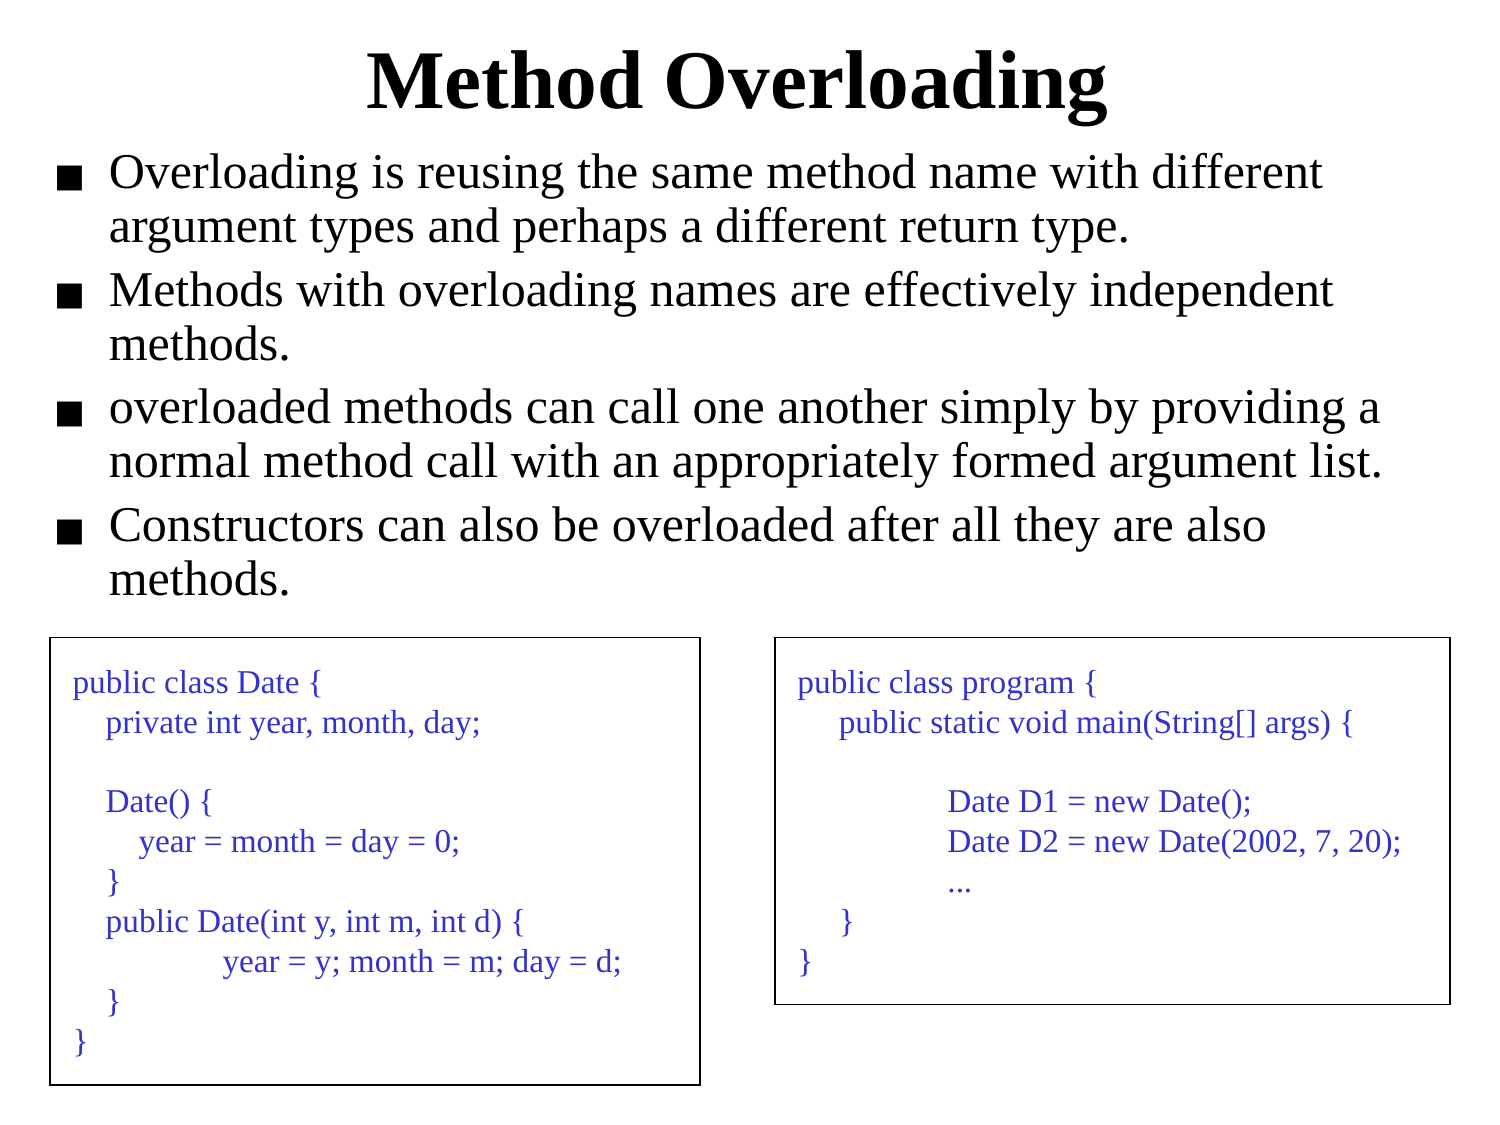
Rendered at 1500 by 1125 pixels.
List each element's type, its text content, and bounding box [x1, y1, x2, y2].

text_box public class program { public static void main(String[] args) { Date D1 = new Date(); Date D2 = new Date(2002, 7, 20); ... } } [774, 637, 1450, 1005]
title Method Overloading [112, 24, 1363, 125]
list Overloading is reusing the same method name with different argument types and perhaps a different return type. Methods with overloading names are effectively independent methods. overloaded methods can call one another simply by providing a normal method call with an appropriately formed argument list. Constructors can also be overloaded after all they are also methods. [37, 137, 1413, 613]
text_box public class Date { private int year, month, day; Date() { year = month = day = 0; } public Date(int y, int m, int d) { year = y; month = m; day = d; } } [50, 637, 700, 1085]
